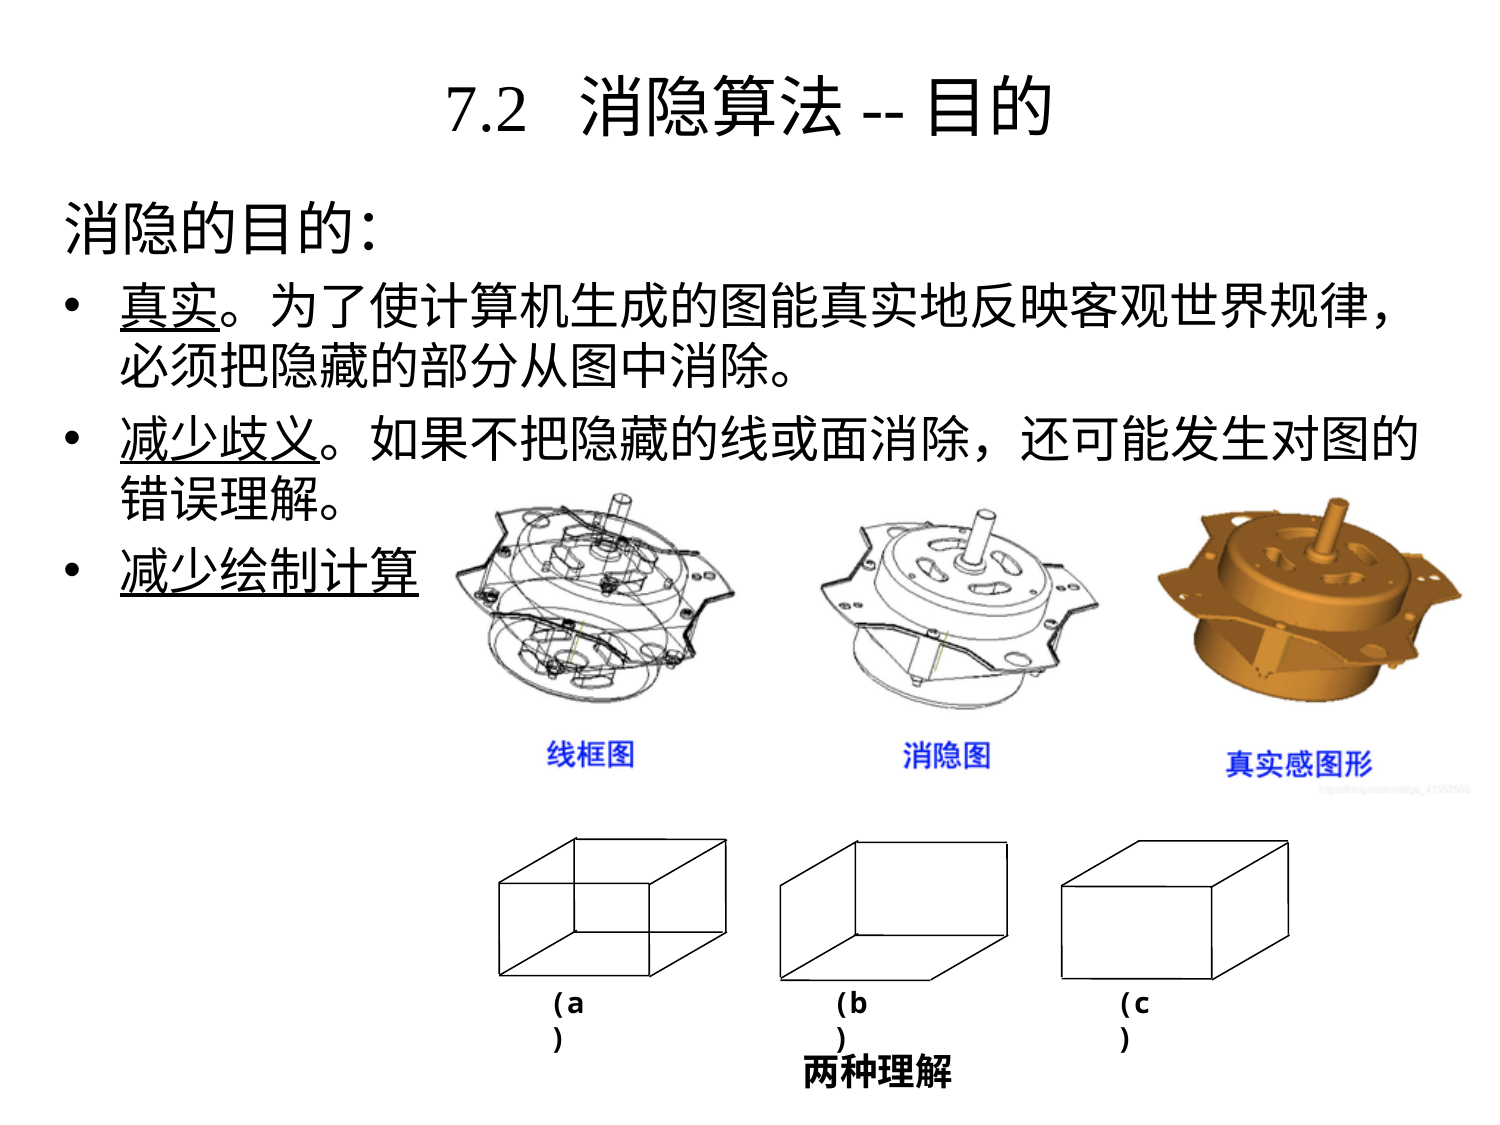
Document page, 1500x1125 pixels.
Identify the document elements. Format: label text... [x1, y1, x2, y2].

title 7.2 消隐算法--目的 [74, 44, 1426, 165]
list 消隐的目的： 真实。为了使计算机生成的图能真实地反映客观世界规律，必须把隐藏的部分从图中消除。 减少歧义。如果不把隐藏的线或面消除，还可能发生对图的错误理解。 减少绘制计算 [48, 184, 1459, 971]
picture [418, 467, 1476, 802]
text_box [498, 835, 1289, 1094]
